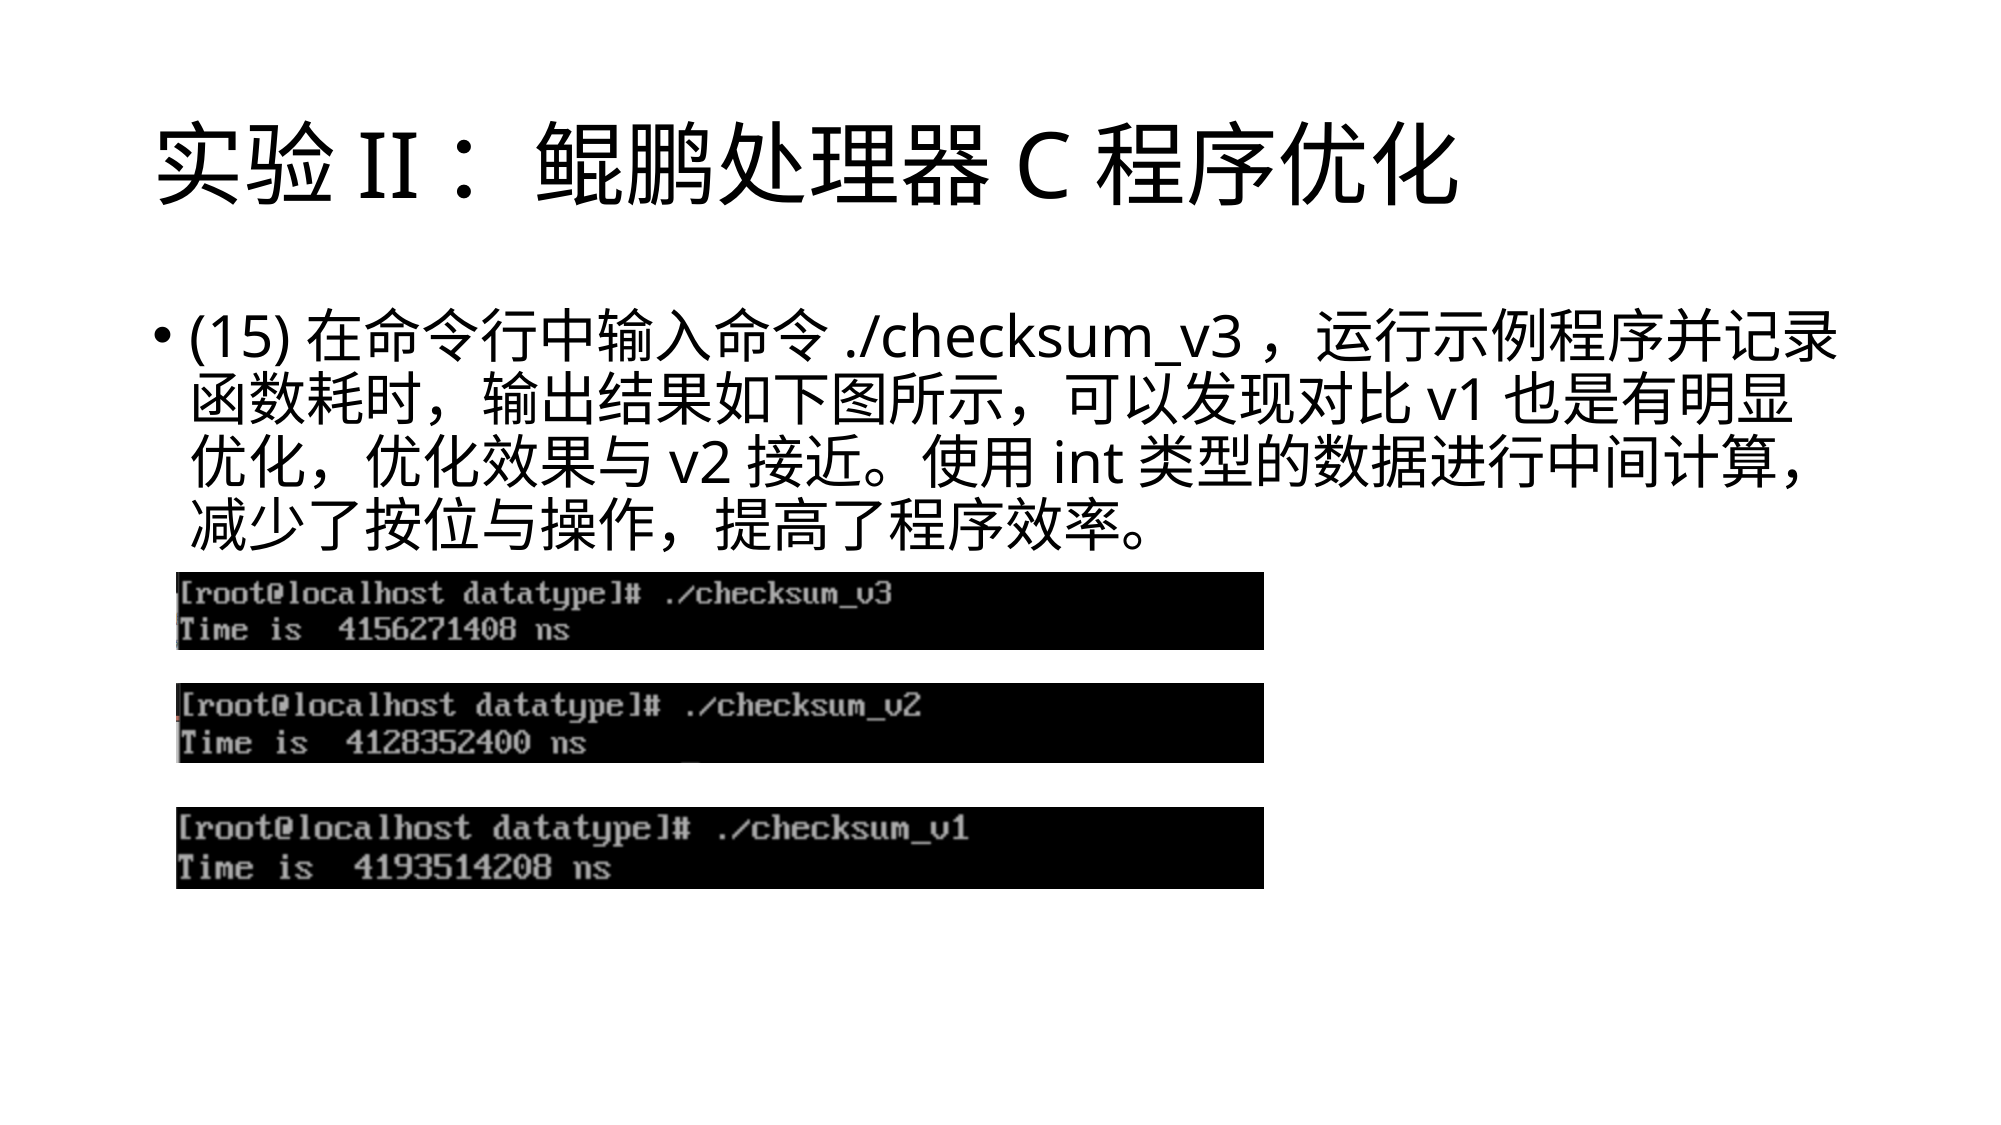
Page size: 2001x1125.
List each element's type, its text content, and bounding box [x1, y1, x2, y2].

picture [176, 572, 1264, 650]
picture [176, 683, 1264, 763]
picture [176, 807, 1264, 889]
list (15)在命令行中输入命令./checksum_v3，运行示例程序并记录函数耗时，输出结果如下图所示，可以发现对比v1也是有明显优化，优化效果与v2接近。使用int类型的数据进行中间计算，减少了按位与操作，提高了程序效率。 [137, 299, 1863, 1014]
title 实验II：鲲鹏处理器C程序优化 [137, 59, 1863, 278]
